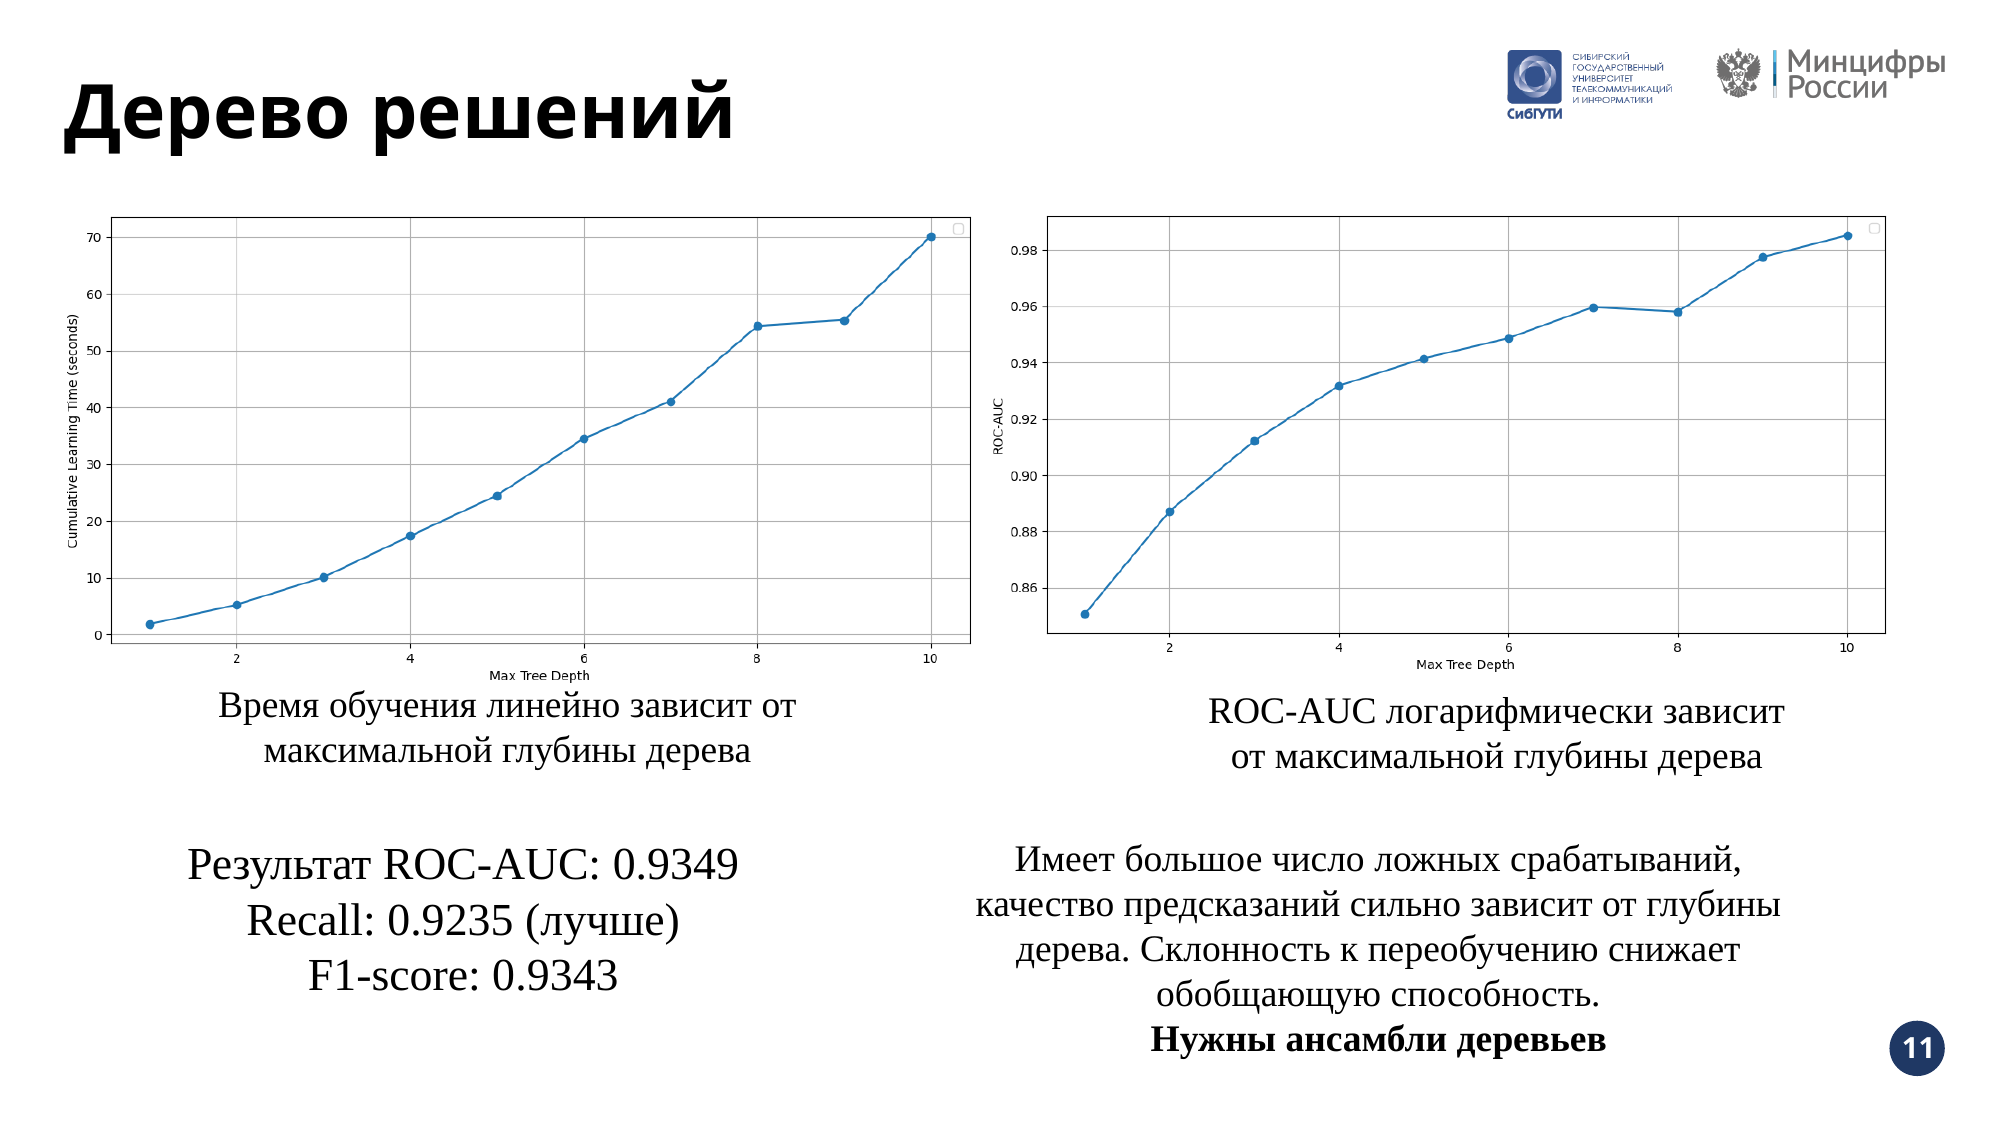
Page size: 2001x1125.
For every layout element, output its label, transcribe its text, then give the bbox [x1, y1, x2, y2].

text_box 11 [1871, 1021, 1967, 1072]
picture [1495, 30, 1684, 140]
text_box Время обучения линейно зависит от максимальной глубины дерева [118, 687, 827, 768]
text_box Результат ROC-AUC: 0.9349 Recall: 0.9235 (лучше) F1-score: 0.9343 [29, 826, 827, 1063]
picture [58, 206, 1890, 687]
picture [1716, 48, 1945, 99]
text_box ROC-AUC логарифмически зависит от максимальной глубины дерева [1122, 679, 1801, 774]
text_box Имеет большое число ложных срабатываний, качество предсказаний сильно зависит от глубины дерева. Склонность к переобучению снижает обобщающую способность. Нужны ансамбли деревьев [856, 826, 1831, 1063]
title Дерево решений [49, 51, 1461, 178]
